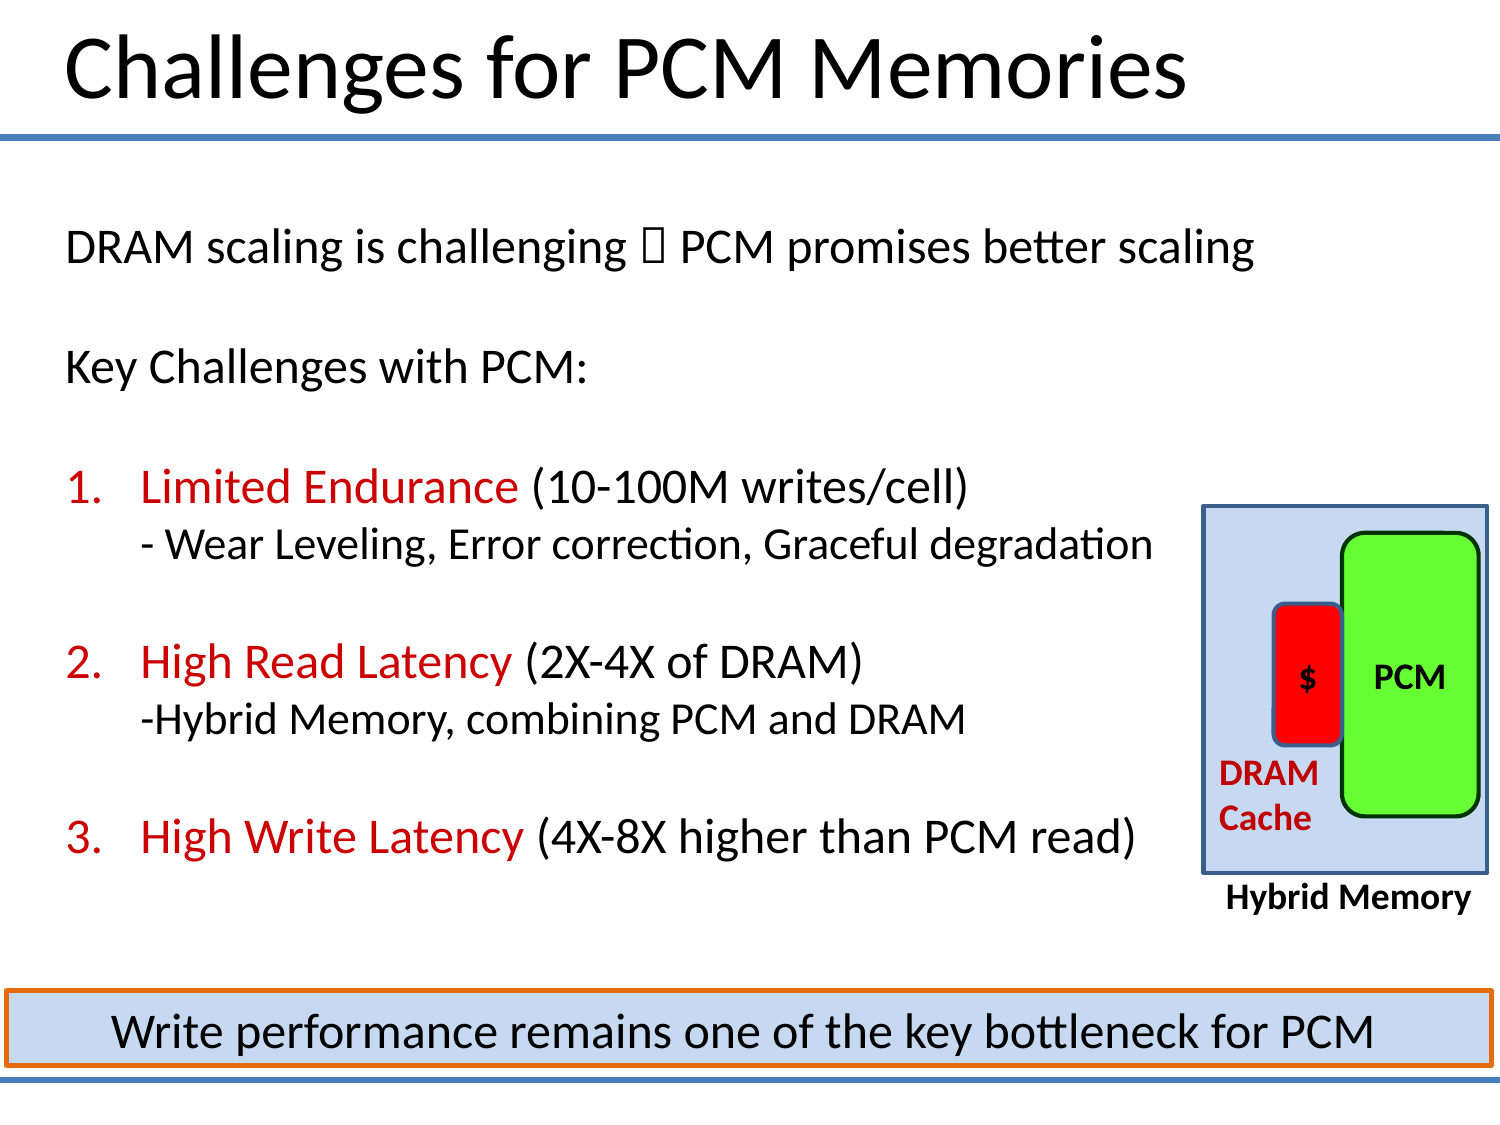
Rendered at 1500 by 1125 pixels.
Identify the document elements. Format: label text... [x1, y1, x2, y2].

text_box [1203, 505, 1489, 926]
text_box Write performance remains one of the key bottleneck for PCM [6, 990, 1492, 1066]
text_box Challenges for PCM Memories [50, 0, 1375, 136]
text_box DRAM scaling is challenging  PCM promises better scaling Key Challenges with PCM: Limited Endurance (10-100M writes/cell) - Wear Leveling, Error correction, Graceful degradation High Read Latency (2X-4X of DRAM) -Hybrid Memory, combining PCM and DRAM High Write Latency (4X-8X higher than PCM read) [50, 205, 1476, 871]
